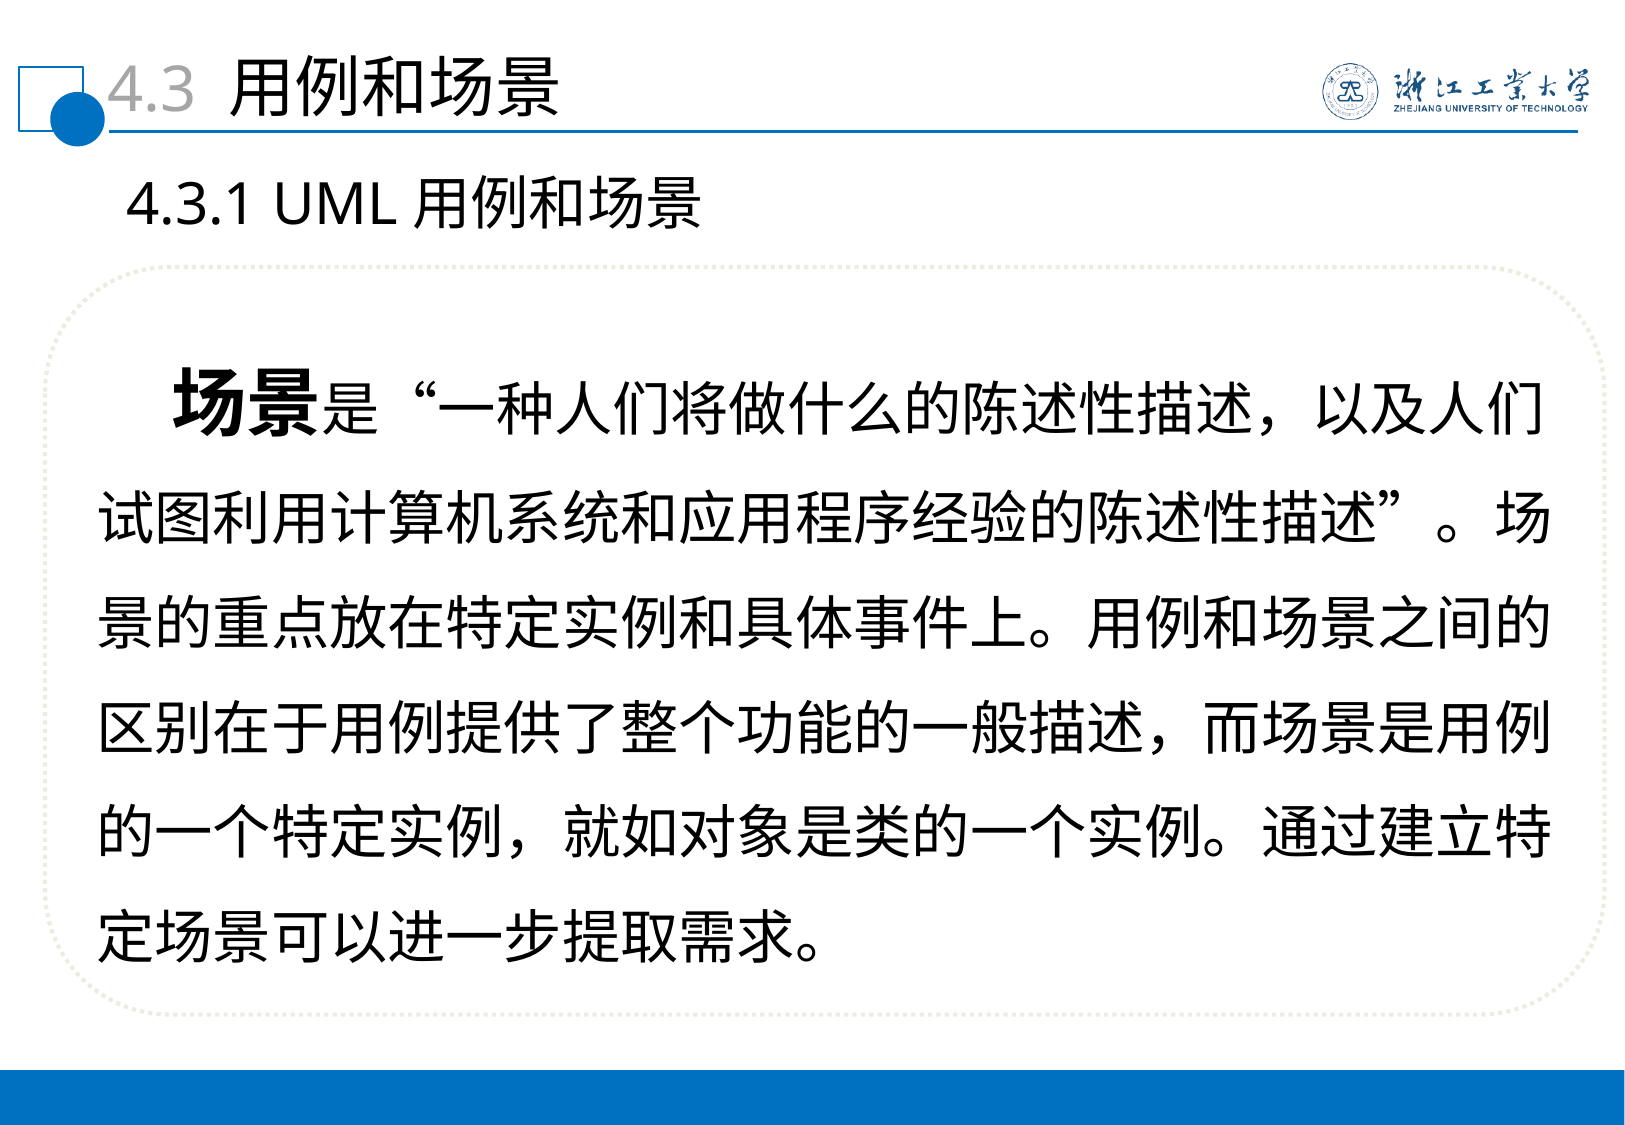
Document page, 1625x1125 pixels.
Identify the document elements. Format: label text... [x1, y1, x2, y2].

text_box 4.3.1 UML用例和场景 [115, 160, 990, 303]
text_box [0, 1068, 1625, 1125]
text_box 4.3 [77, 40, 212, 131]
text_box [18, 66, 105, 147]
picture [1307, 47, 1601, 132]
text_box 用例和场景 [212, 36, 954, 130]
text_box 场景是“一种人们将做什么的陈述性描述，以及人们试图利用计算机系统和应用程序经验的陈述性描述”。场景的重点放在特定实例和具体事件上。用例和场景之间的区别在于用例提供了整个功能的一般描述，而场景是用例的一个特定实例，就如对象是类的一个实例。通过建立特定场景可以进一步提取需求。 [42, 264, 1607, 1017]
